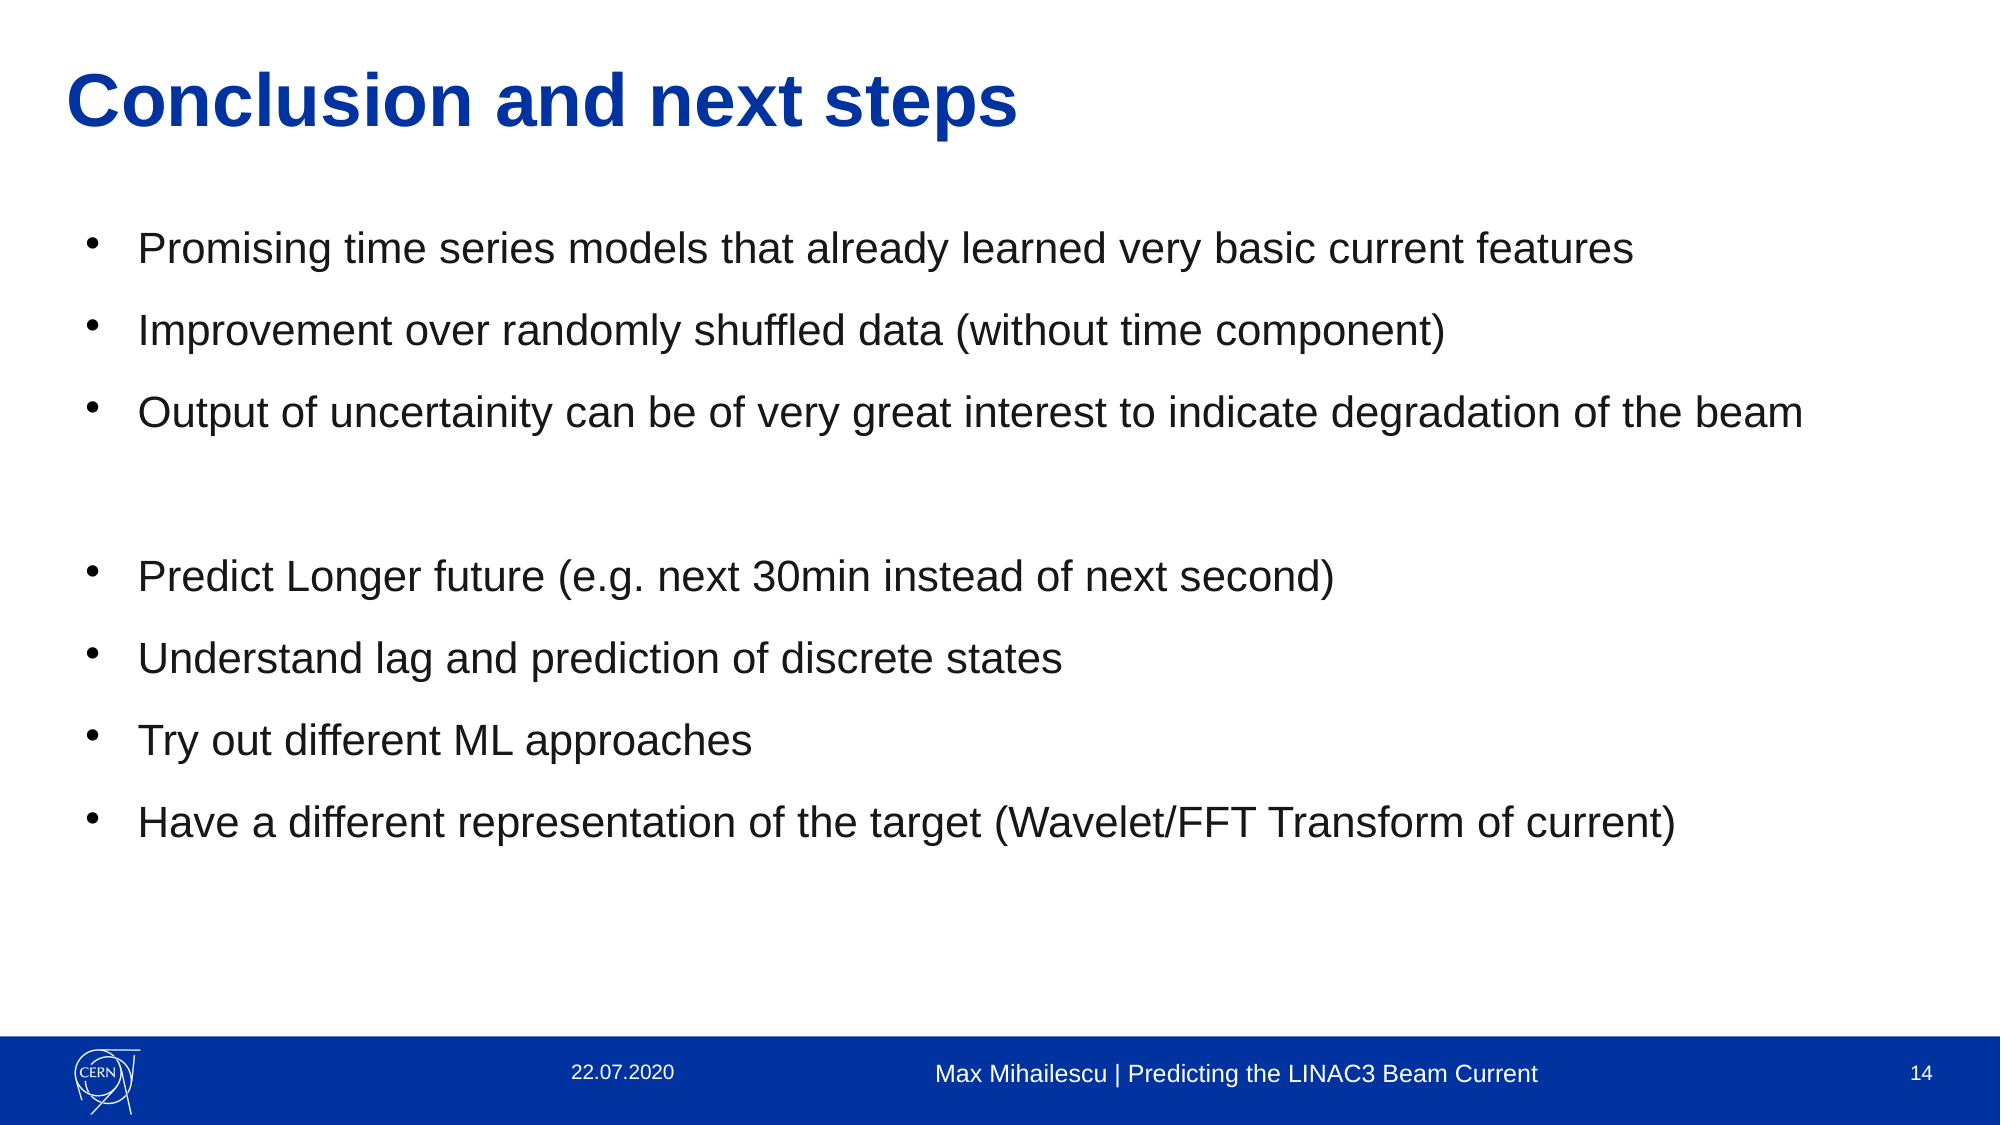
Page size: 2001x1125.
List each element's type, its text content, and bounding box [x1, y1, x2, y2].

text_box Conclusion and next steps [66, 61, 1933, 236]
text_box Promising time series models that already learned very basic current features Improvement over randomly shuffled data (without time component) Output of uncertainity can be of very great interest to indicate degradation of the beam Predict Longer future (e.g. next 30min instead of next second) Understand lag and prediction of discrete states Try out different ML approaches Have a different representation of the target (Wavelet/FFT Transform of current) [66, 219, 1913, 975]
picture [0, 1036, 2000, 1125]
text_box Max Mihailescu | Predicting the LINAC3 Beam Current [698, 1042, 1776, 1102]
text_box 22.07.2020 [543, 1041, 675, 1101]
text_box <Foliennummer> [1822, 1042, 1933, 1102]
